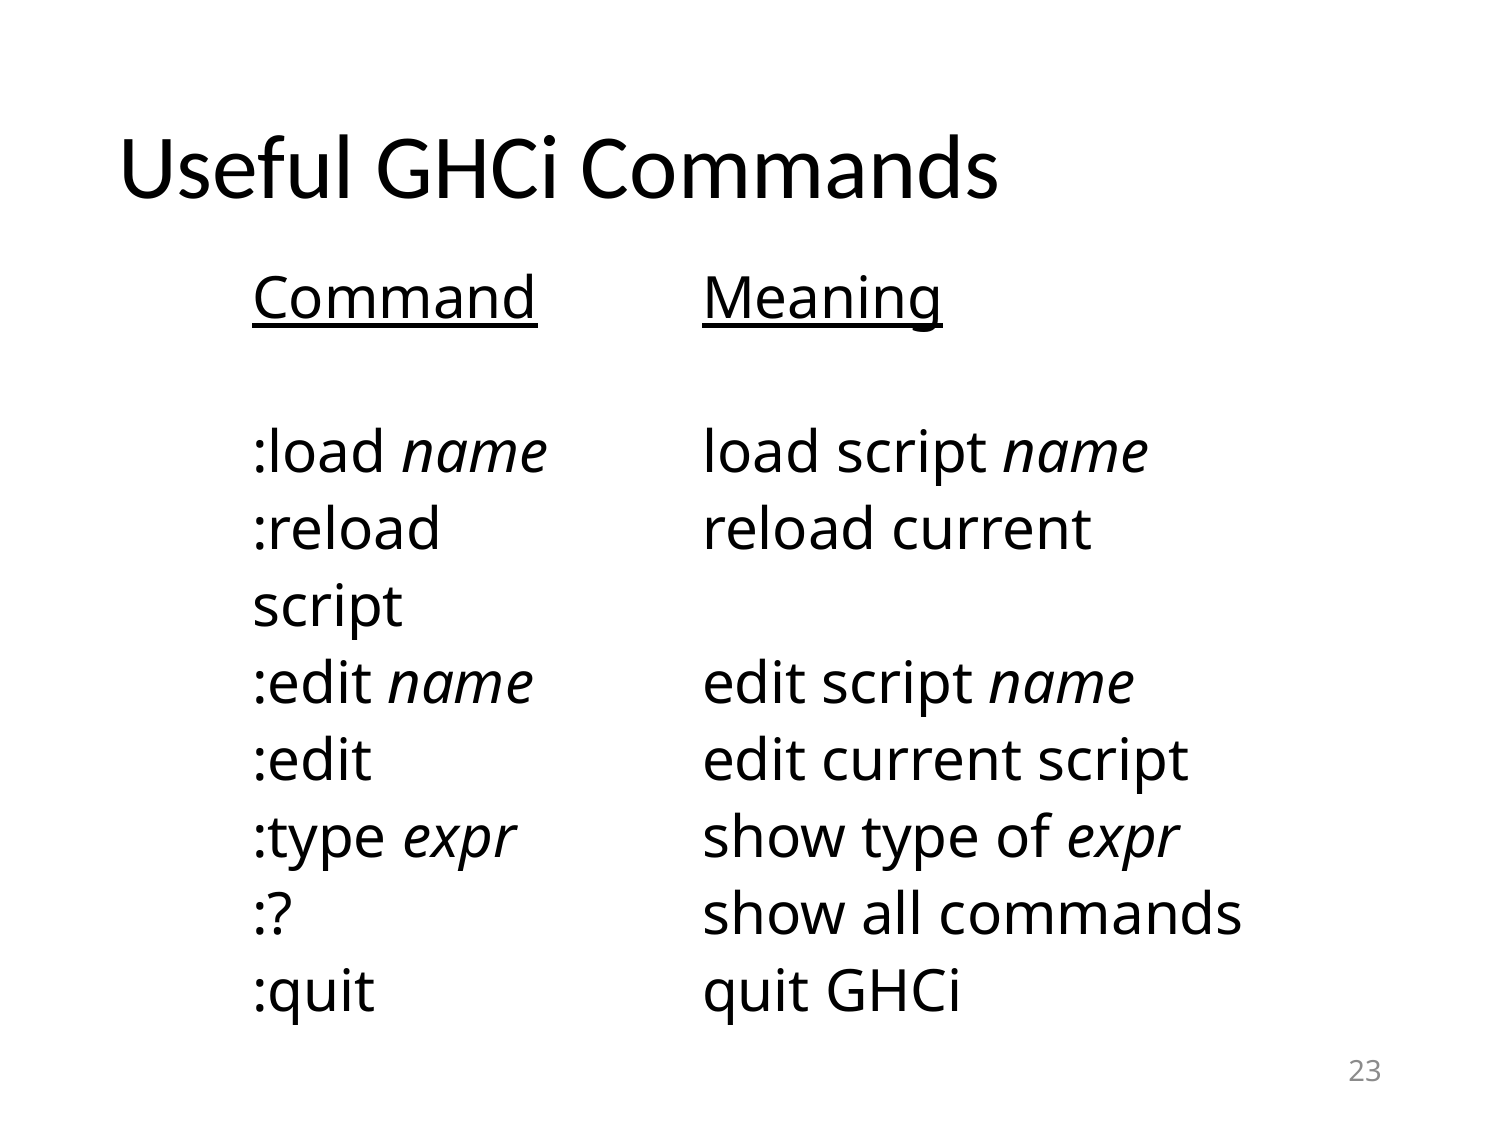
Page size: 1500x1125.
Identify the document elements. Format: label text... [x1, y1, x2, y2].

text_box Command Meaning :load name load script name :reload reload current script :edit name edit script name :edit edit current script :type expr show type of expr :? show all commands :quit quit GHCi [237, 246, 1263, 1031]
slide_number 22 [1059, 1042, 1397, 1103]
title Useful GHCi Commands [103, 59, 1397, 278]
